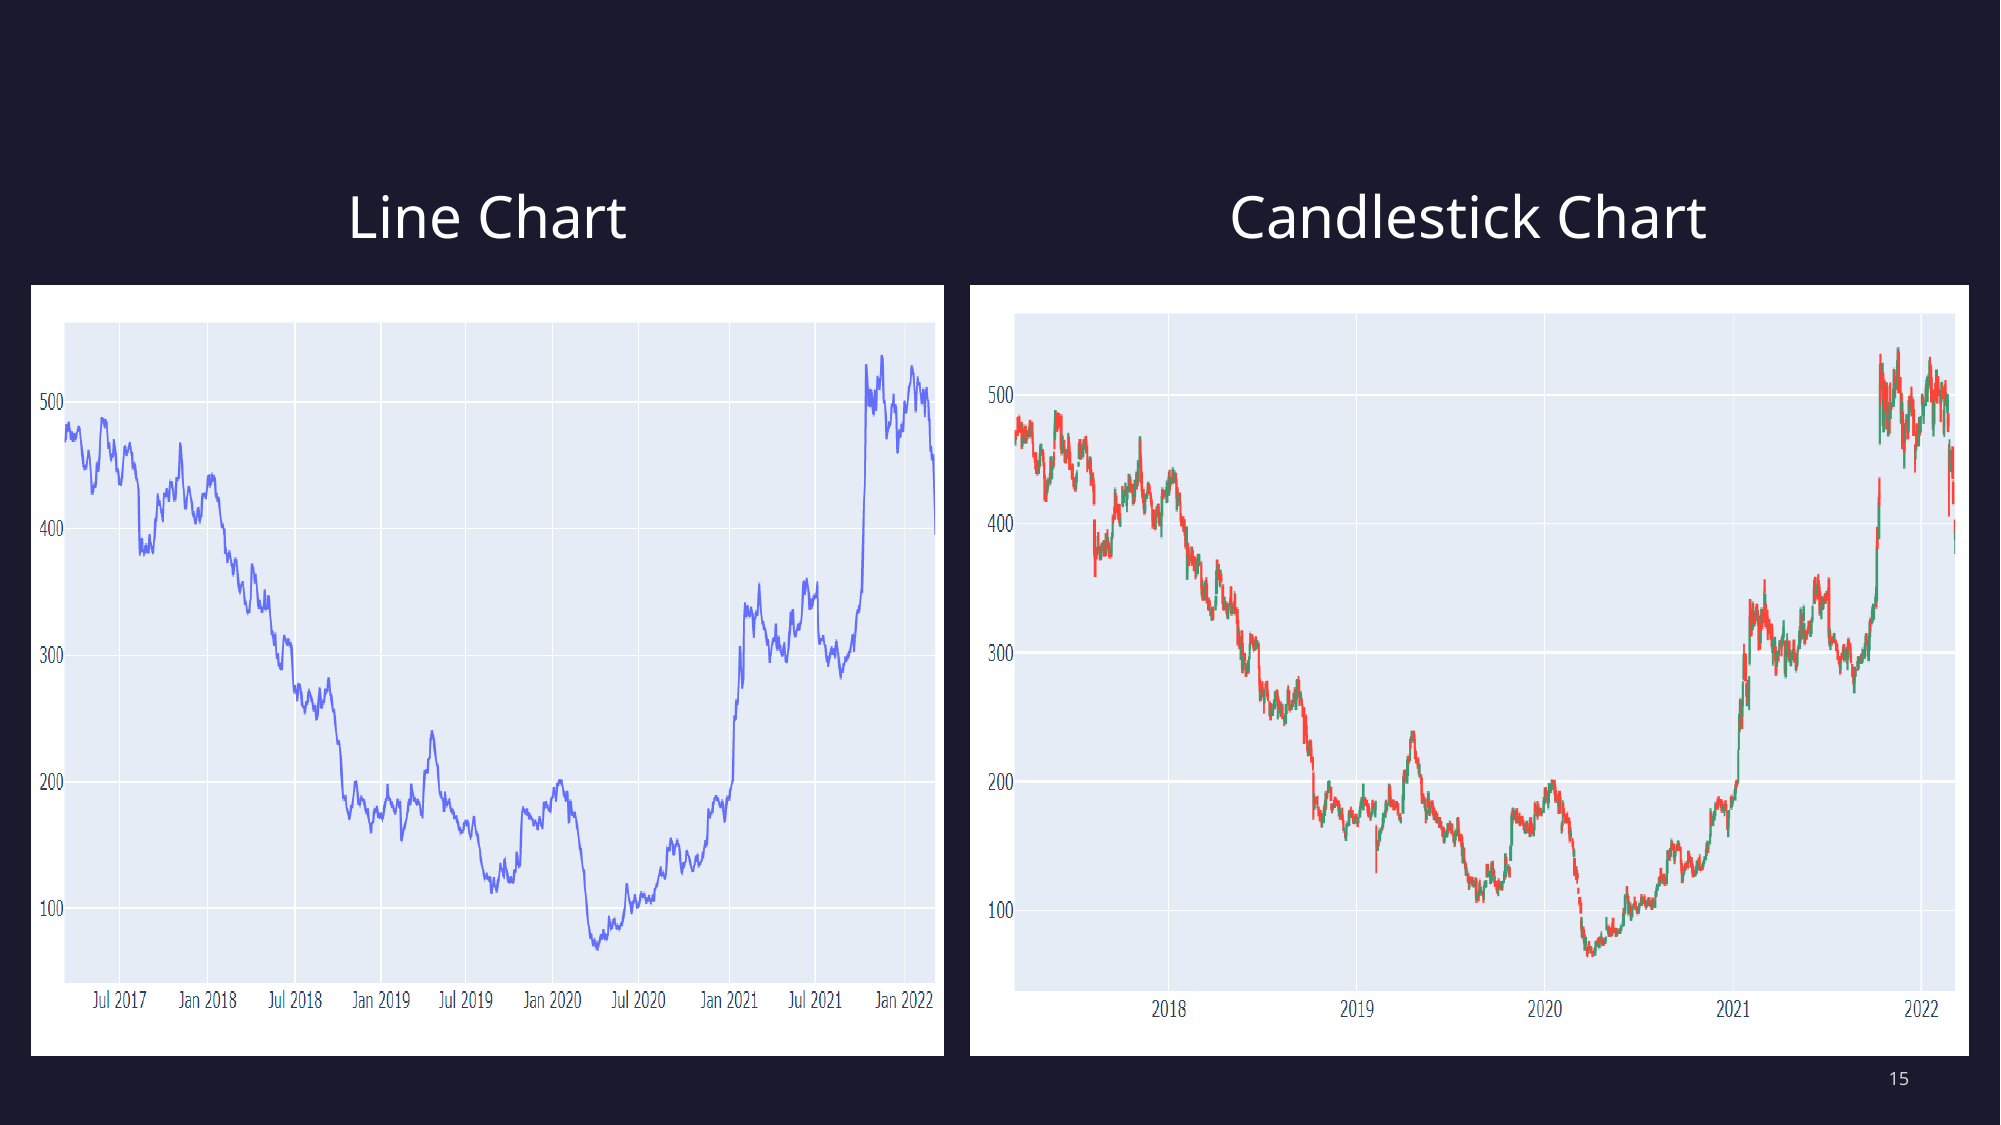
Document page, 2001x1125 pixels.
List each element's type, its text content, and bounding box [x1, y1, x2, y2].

text_box Candlestick Chart [1114, 173, 1823, 258]
picture [970, 285, 1969, 1056]
slide_number 15 [1632, 1067, 1910, 1093]
picture [31, 285, 944, 1056]
text_box Line Chart [133, 173, 842, 258]
